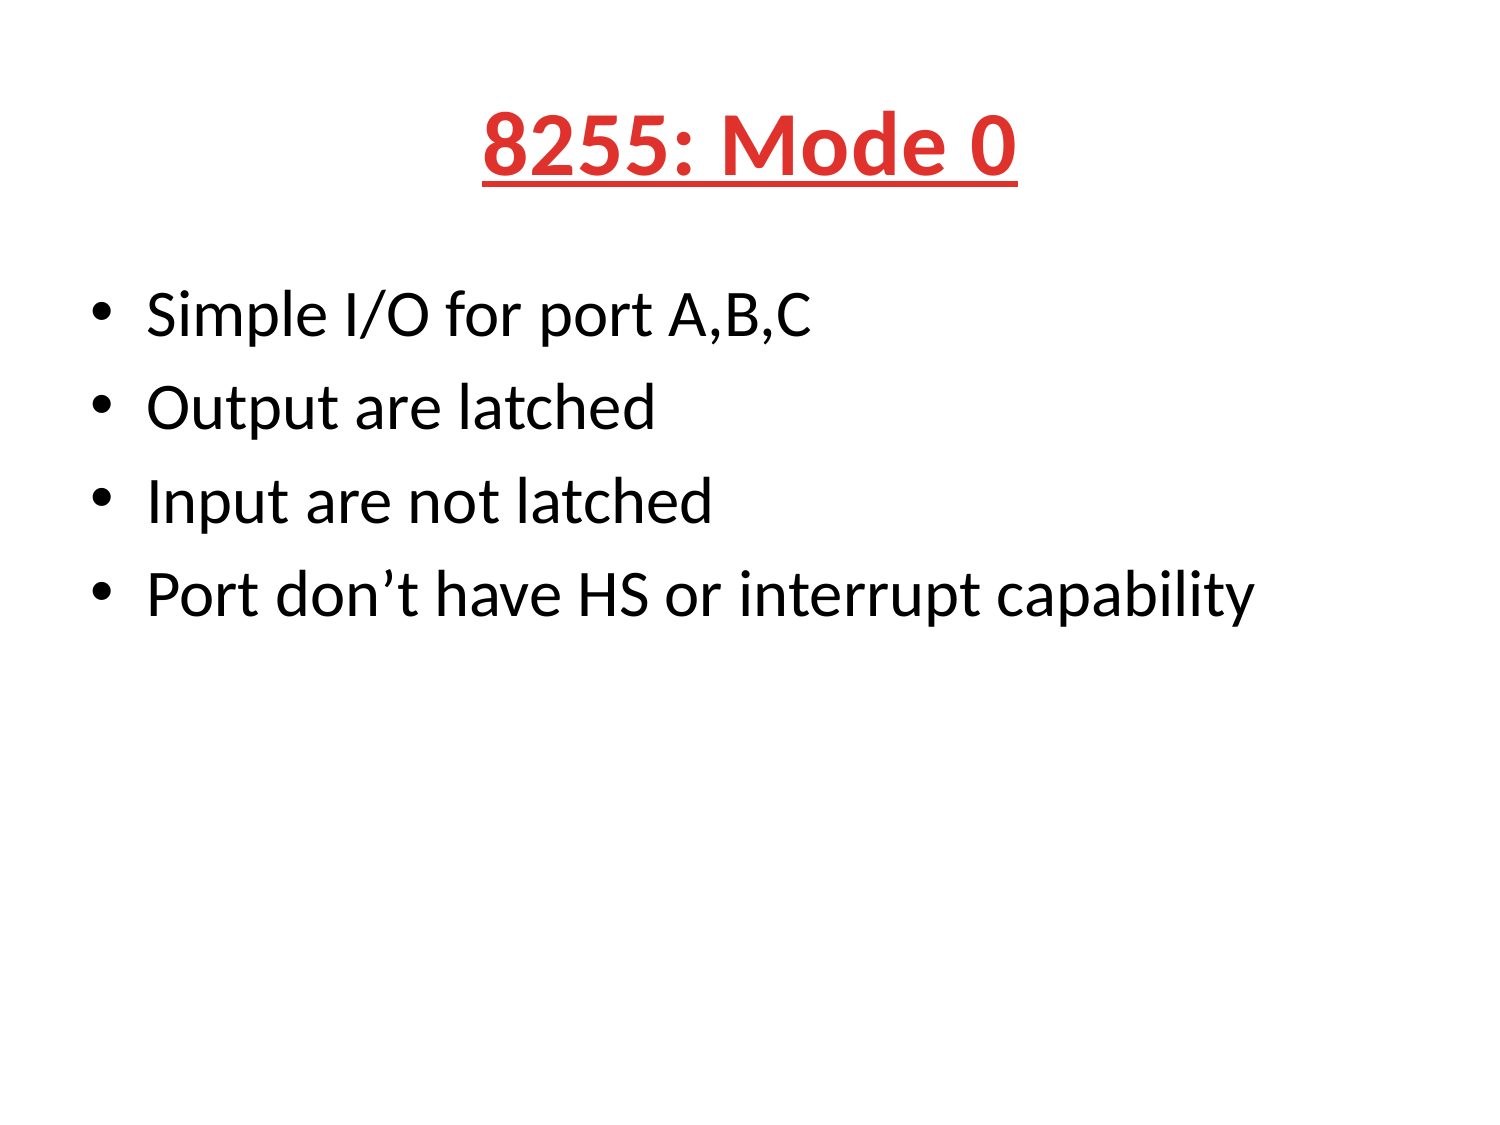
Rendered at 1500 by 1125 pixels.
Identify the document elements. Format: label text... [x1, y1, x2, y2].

list Simple I/O for port A,B,C Output are latched Input are not latched Port don’t have HS or interrupt capability [75, 262, 1425, 1005]
title 8255: Mode 0 [75, 45, 1425, 233]
